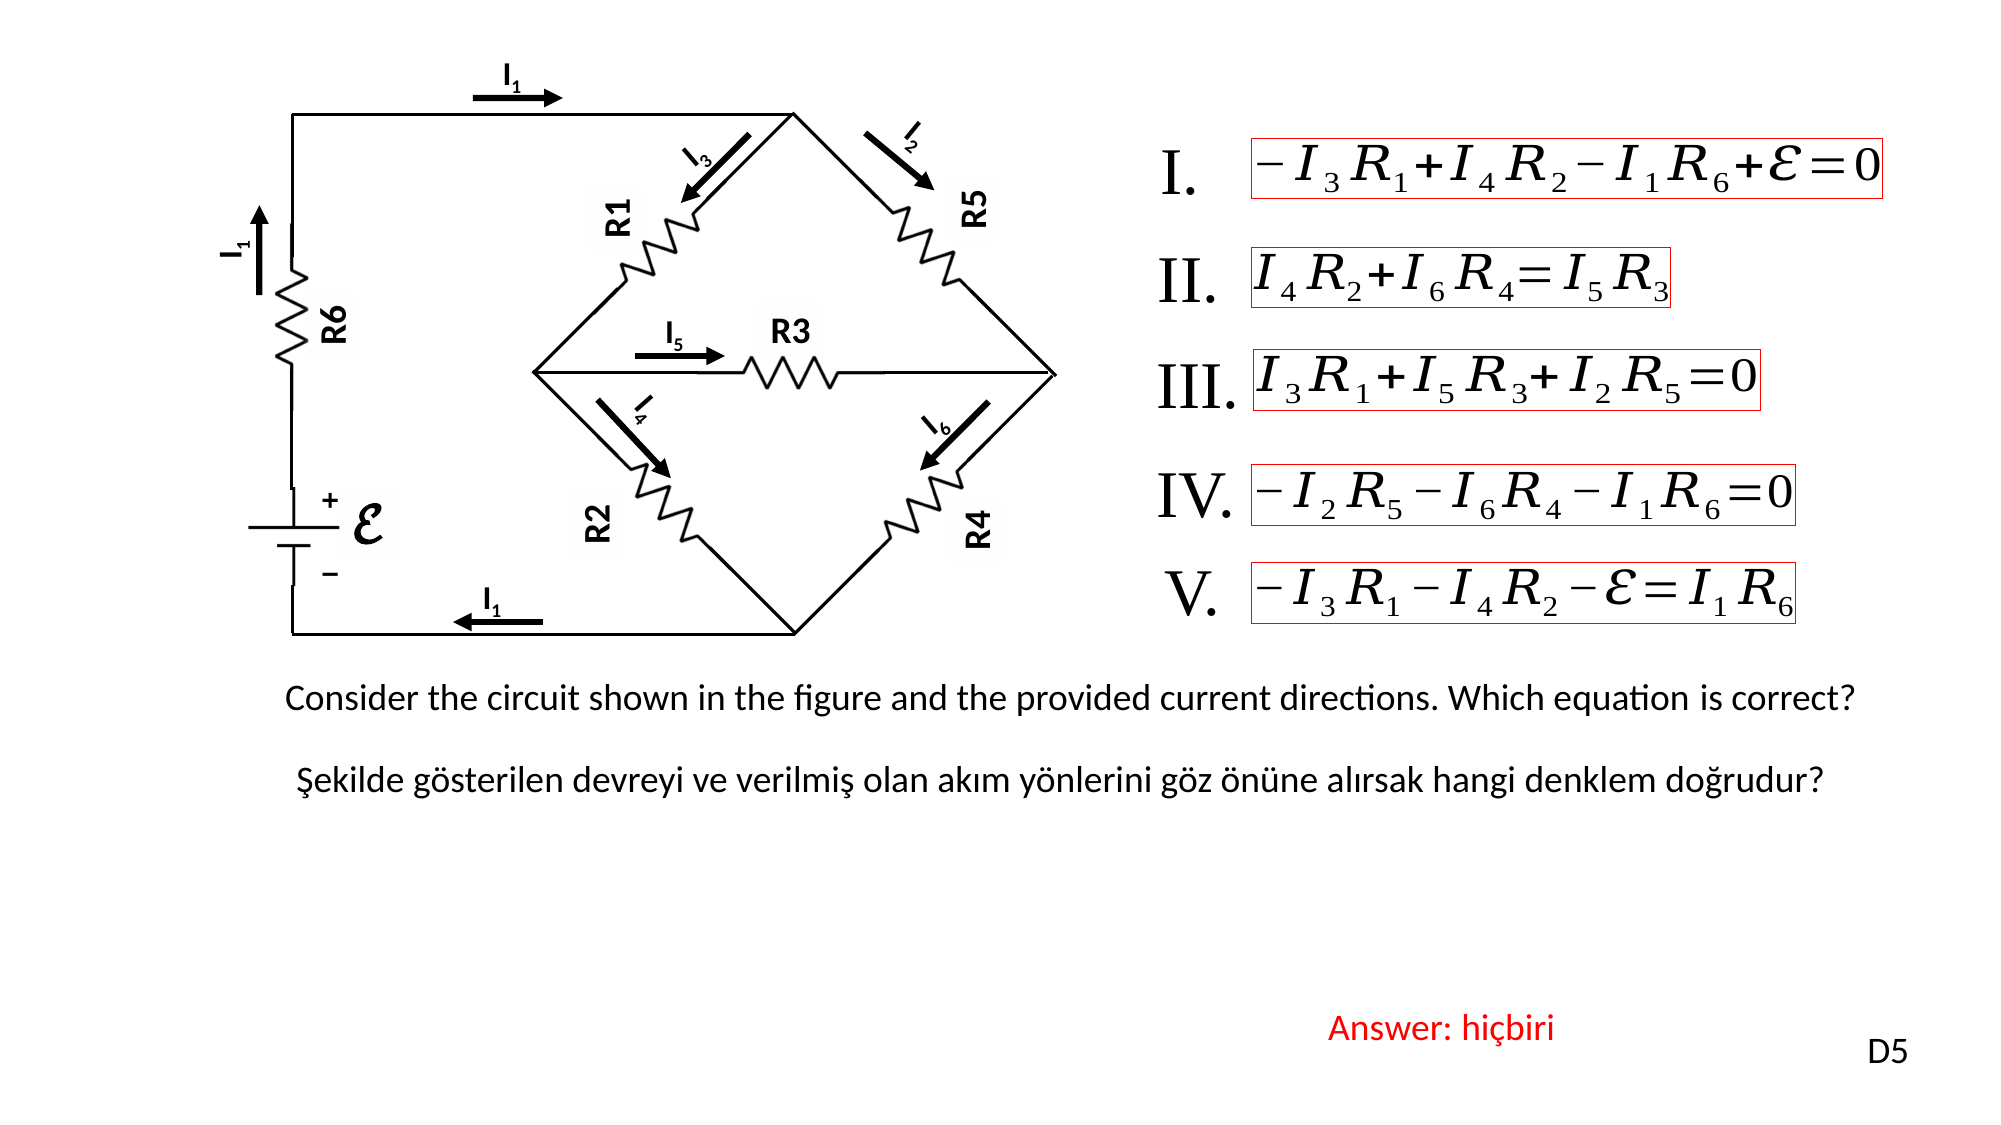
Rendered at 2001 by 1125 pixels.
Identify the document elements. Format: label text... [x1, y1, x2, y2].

text_box D5 [1852, 1018, 1950, 1079]
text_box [200, 44, 1925, 809]
text_box Answer: hiçbiri [1313, 995, 1677, 1056]
